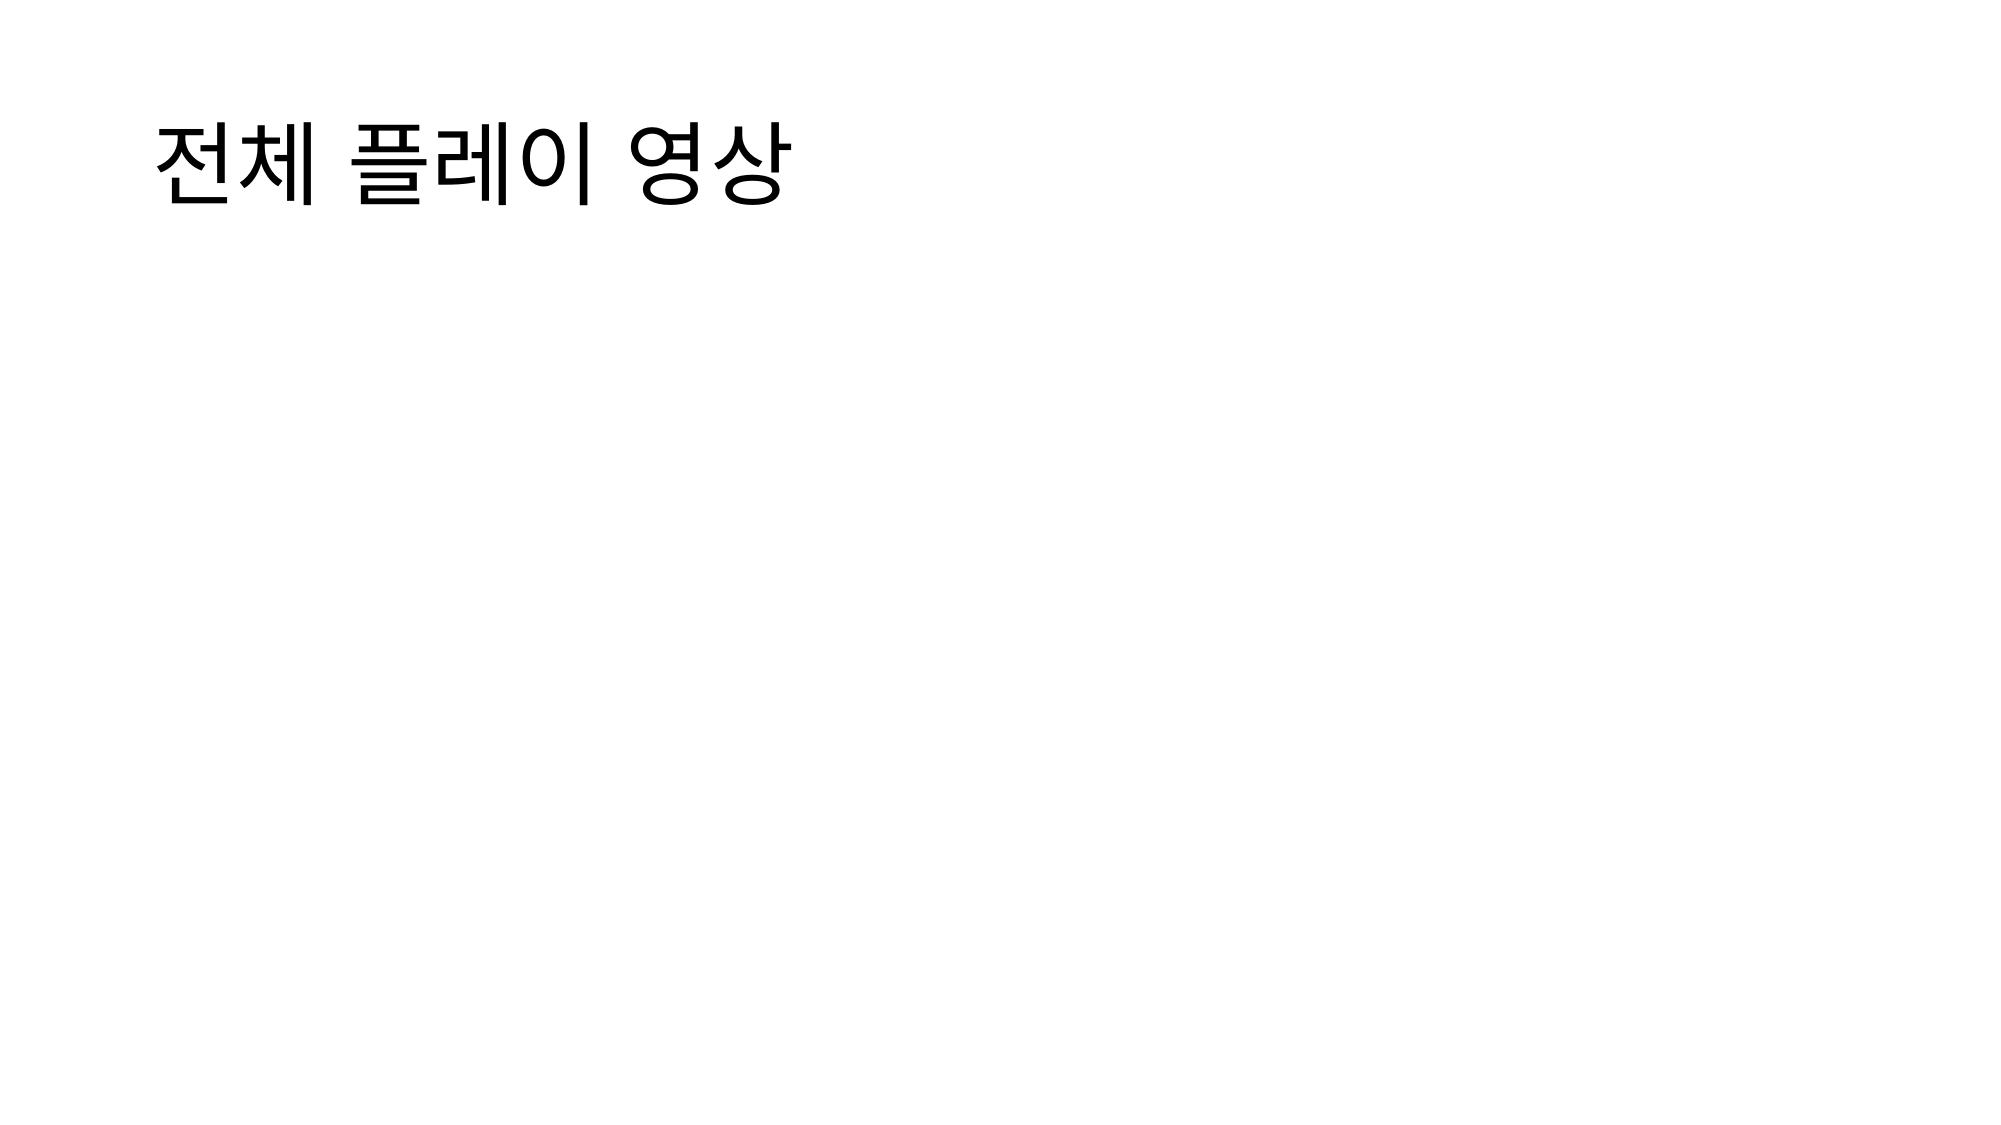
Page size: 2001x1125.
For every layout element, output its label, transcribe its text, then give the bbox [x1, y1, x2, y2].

title 전체 플레이 영상 [137, 59, 1863, 278]
